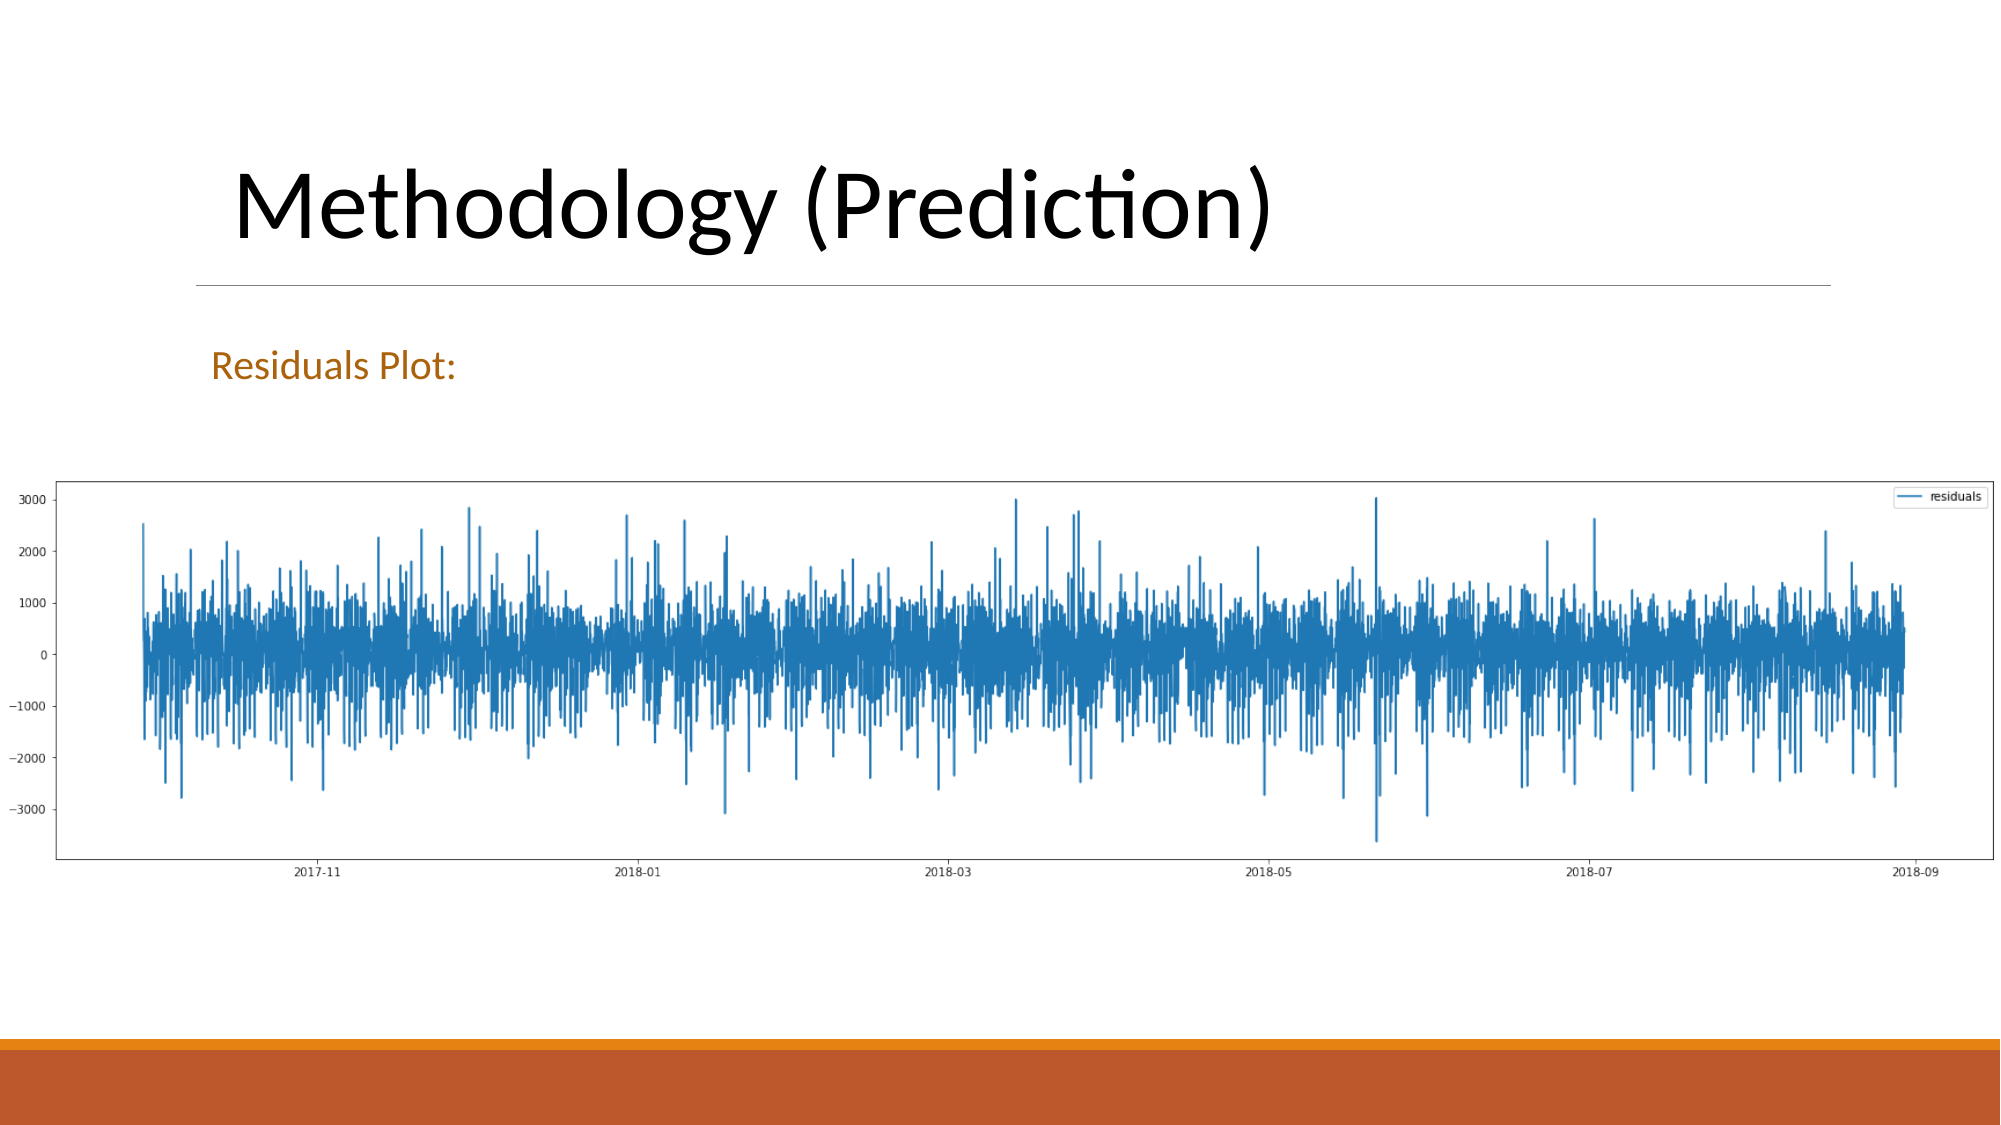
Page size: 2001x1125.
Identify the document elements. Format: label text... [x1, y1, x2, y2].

text_box Methodology (Prediction) [217, 195, 1782, 267]
picture [0, 472, 2000, 888]
text_box Residuals Plot: [196, 330, 1663, 395]
